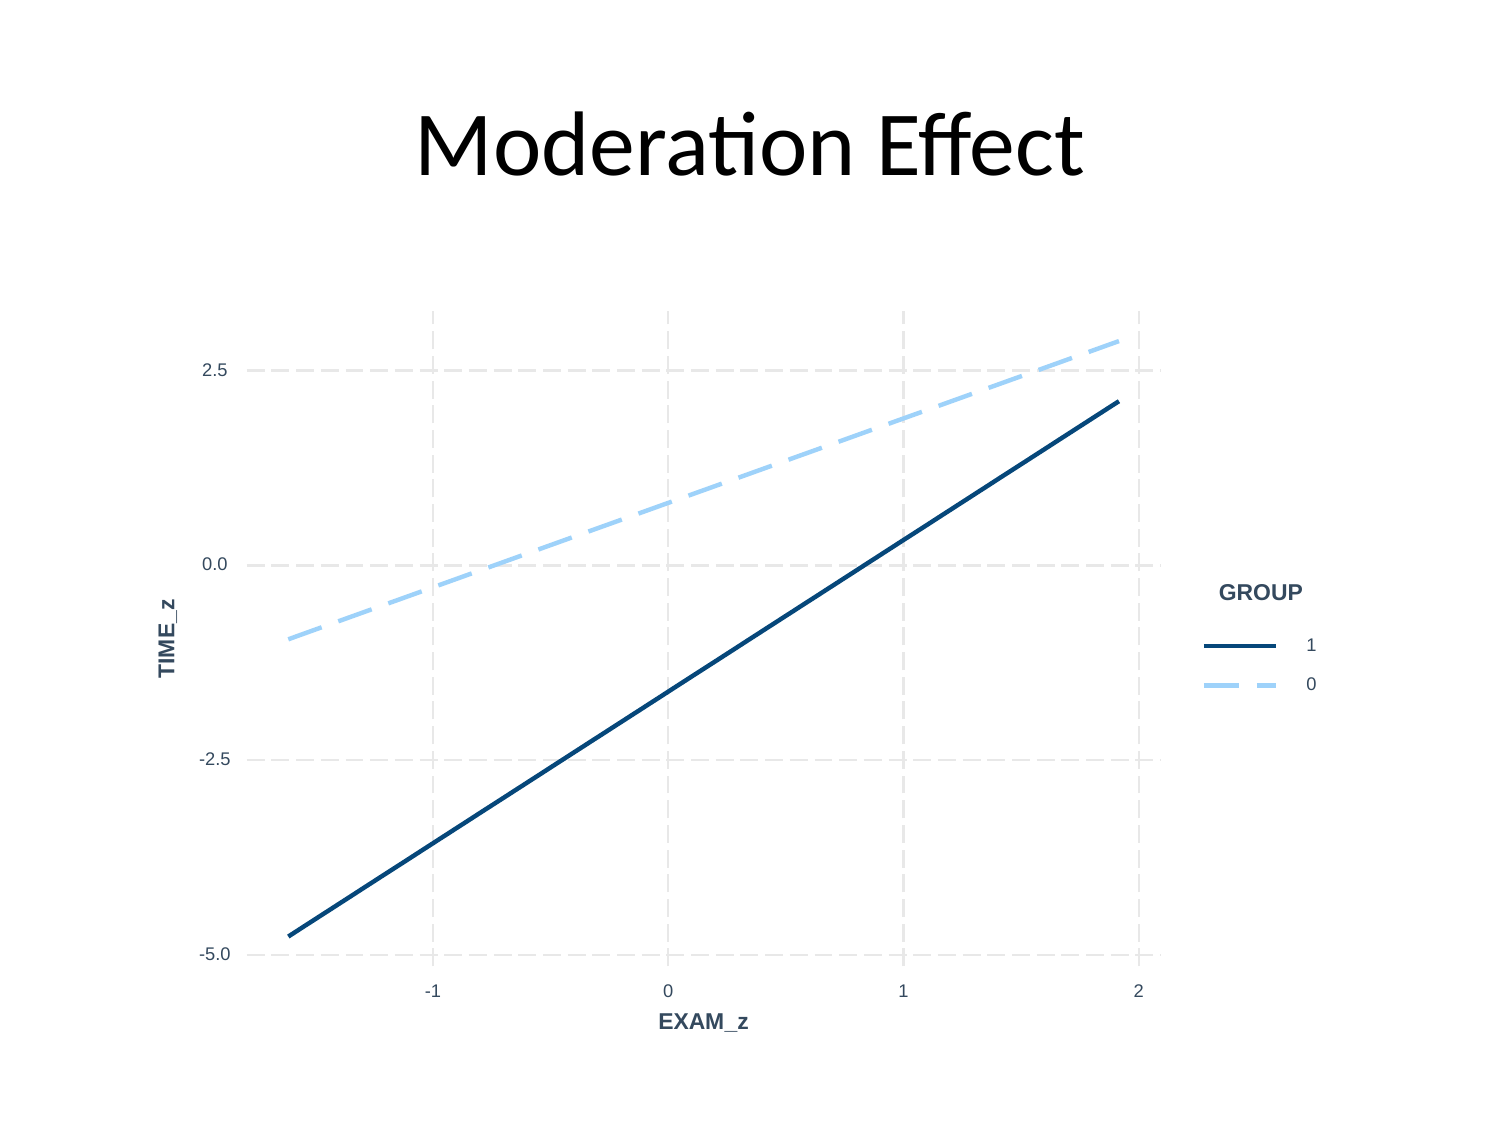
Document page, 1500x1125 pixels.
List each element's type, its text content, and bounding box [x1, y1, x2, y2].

title Moderation Effect [75, 45, 1425, 233]
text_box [149, 299, 1351, 1051]
